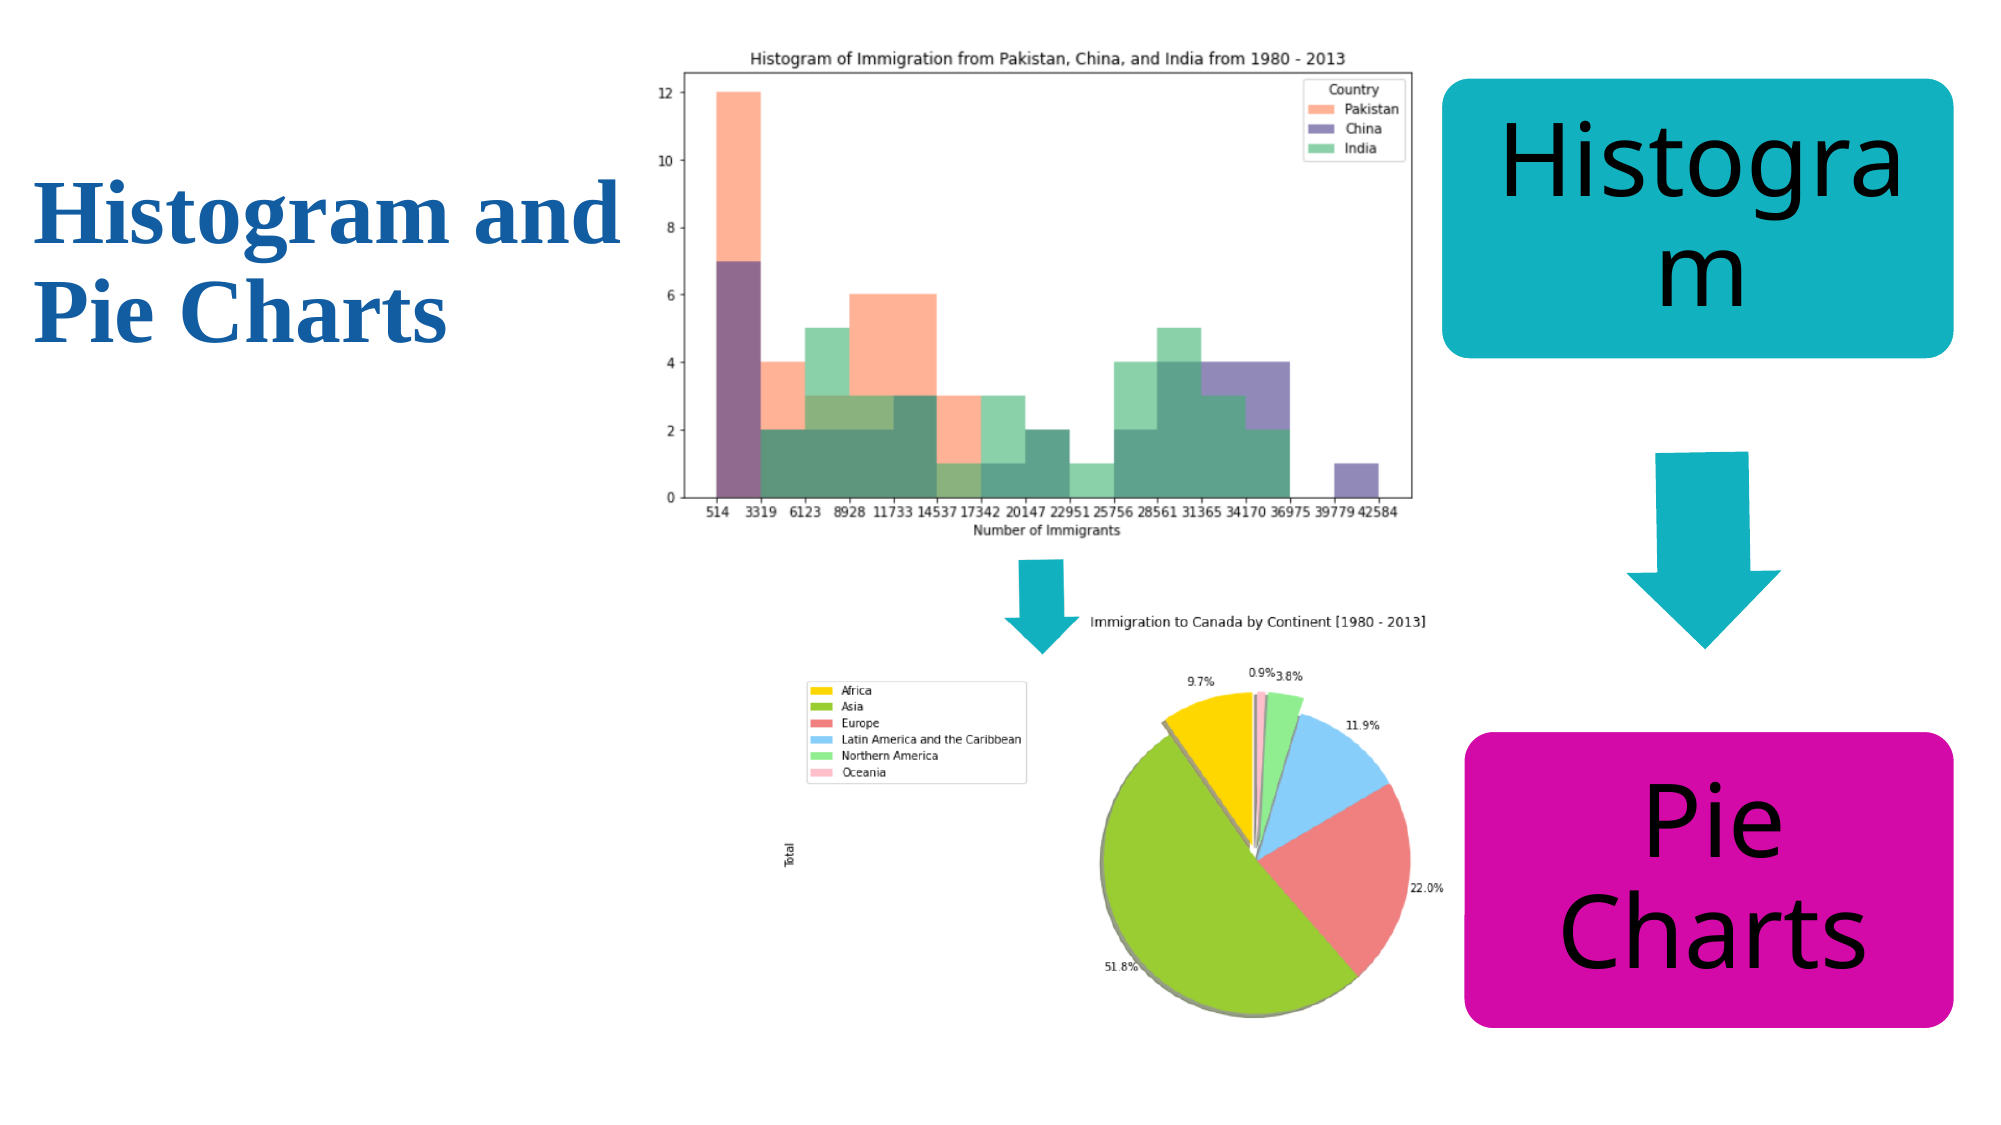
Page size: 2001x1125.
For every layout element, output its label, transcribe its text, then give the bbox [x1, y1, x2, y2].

title Histogram and Pie Charts [18, 148, 644, 379]
picture [649, 42, 1430, 545]
picture [759, 559, 1458, 1052]
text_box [698, 57, 1955, 1091]
